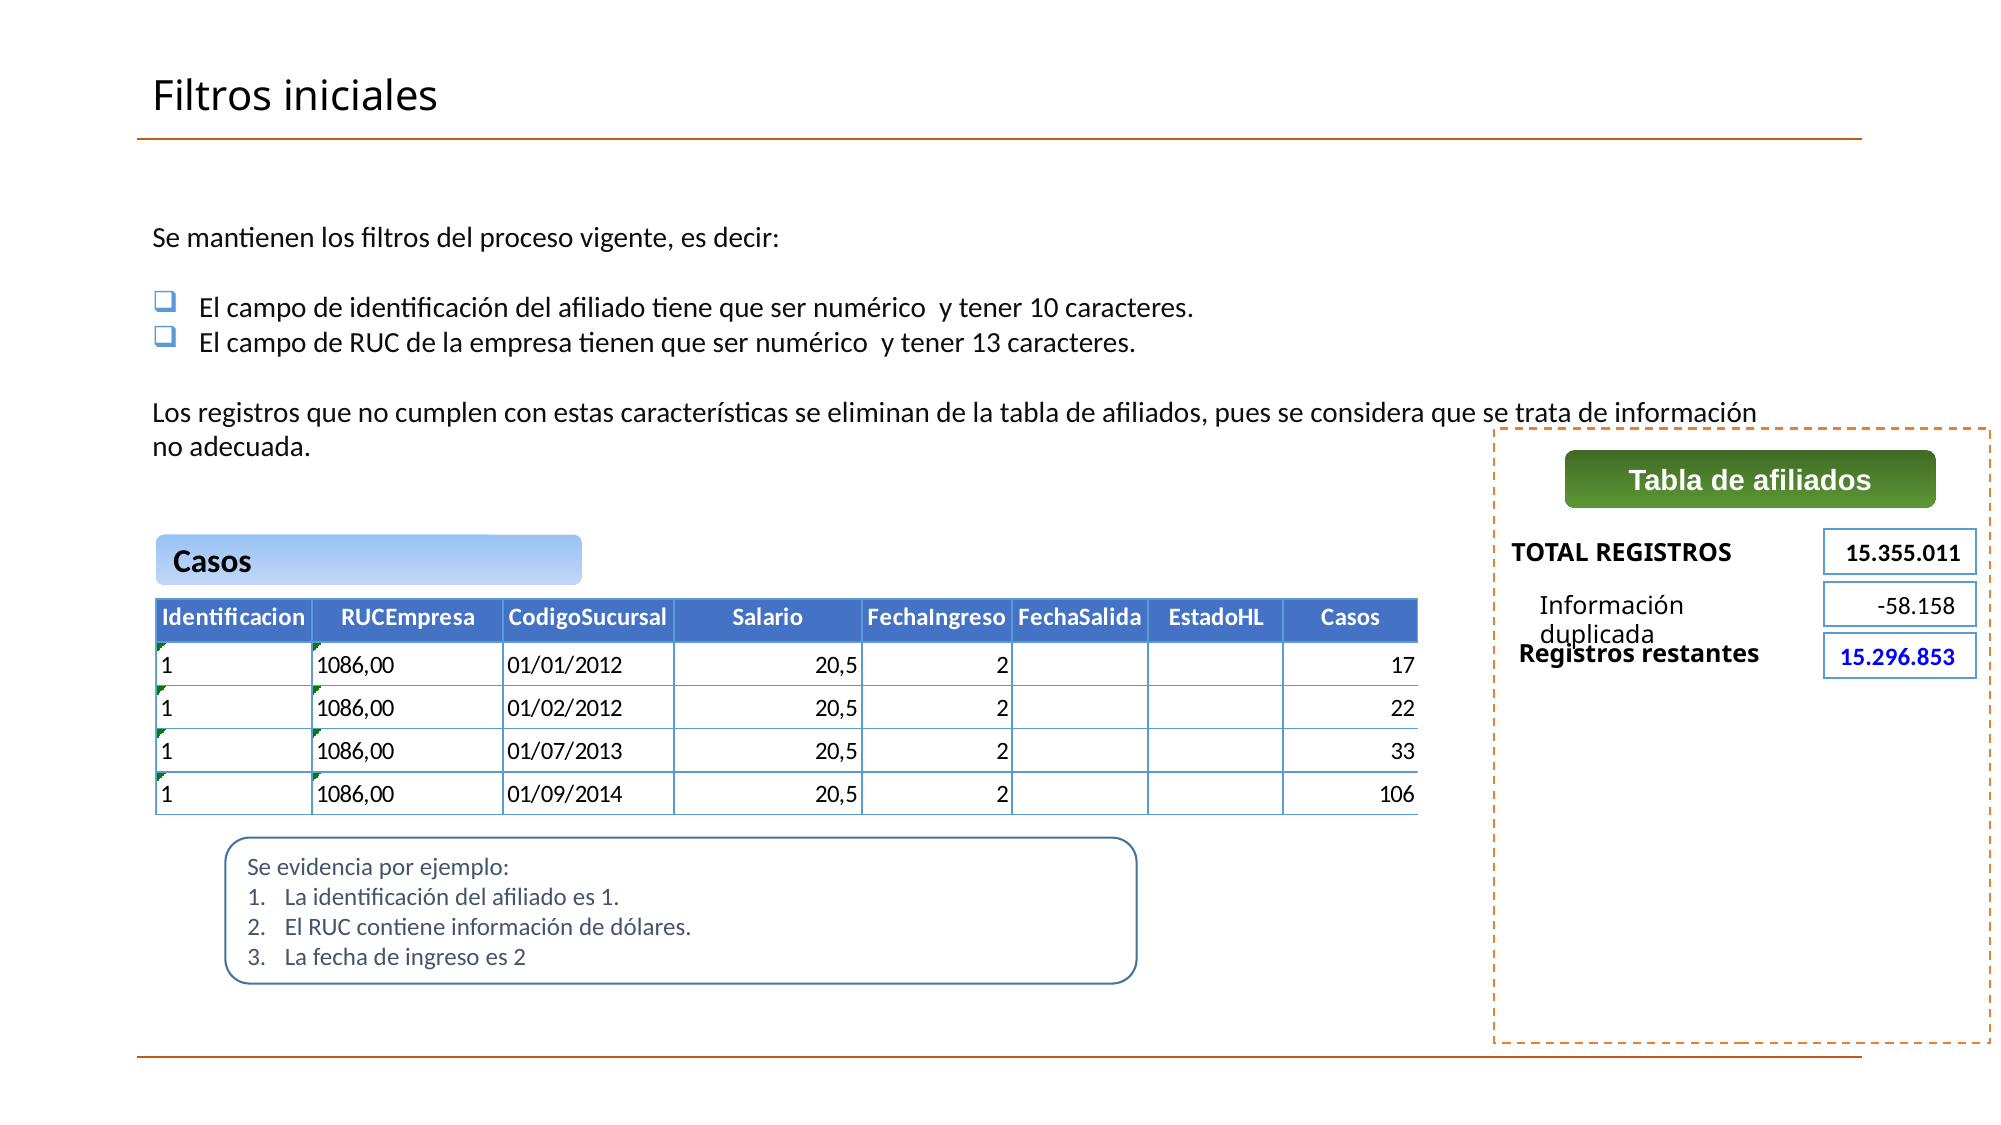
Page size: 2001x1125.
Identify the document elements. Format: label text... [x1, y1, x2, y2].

text_box Casos [154, 533, 583, 586]
picture [155, 598, 1420, 816]
text_box Se evidencia por ejemplo: La identificación del afiliado es 1. El RUC contiene información de dólares. La fecha de ingreso es 2 [224, 836, 1138, 985]
text_box Filtros iniciales [137, 40, 1863, 155]
text_box [1493, 427, 1991, 1044]
text_box Se mantienen los filtros del proceso vigente, es decir: El campo de identificación del afiliado tiene que ser numérico y tener 10 caracteres. El campo de RUC de la empresa tienen que ser numérico y tener 13 caracteres. Los registros que no cumplen con estas características se eliminan de la tabla de afiliados, pues se considera que se trata de información no adecuada. [137, 210, 1790, 471]
